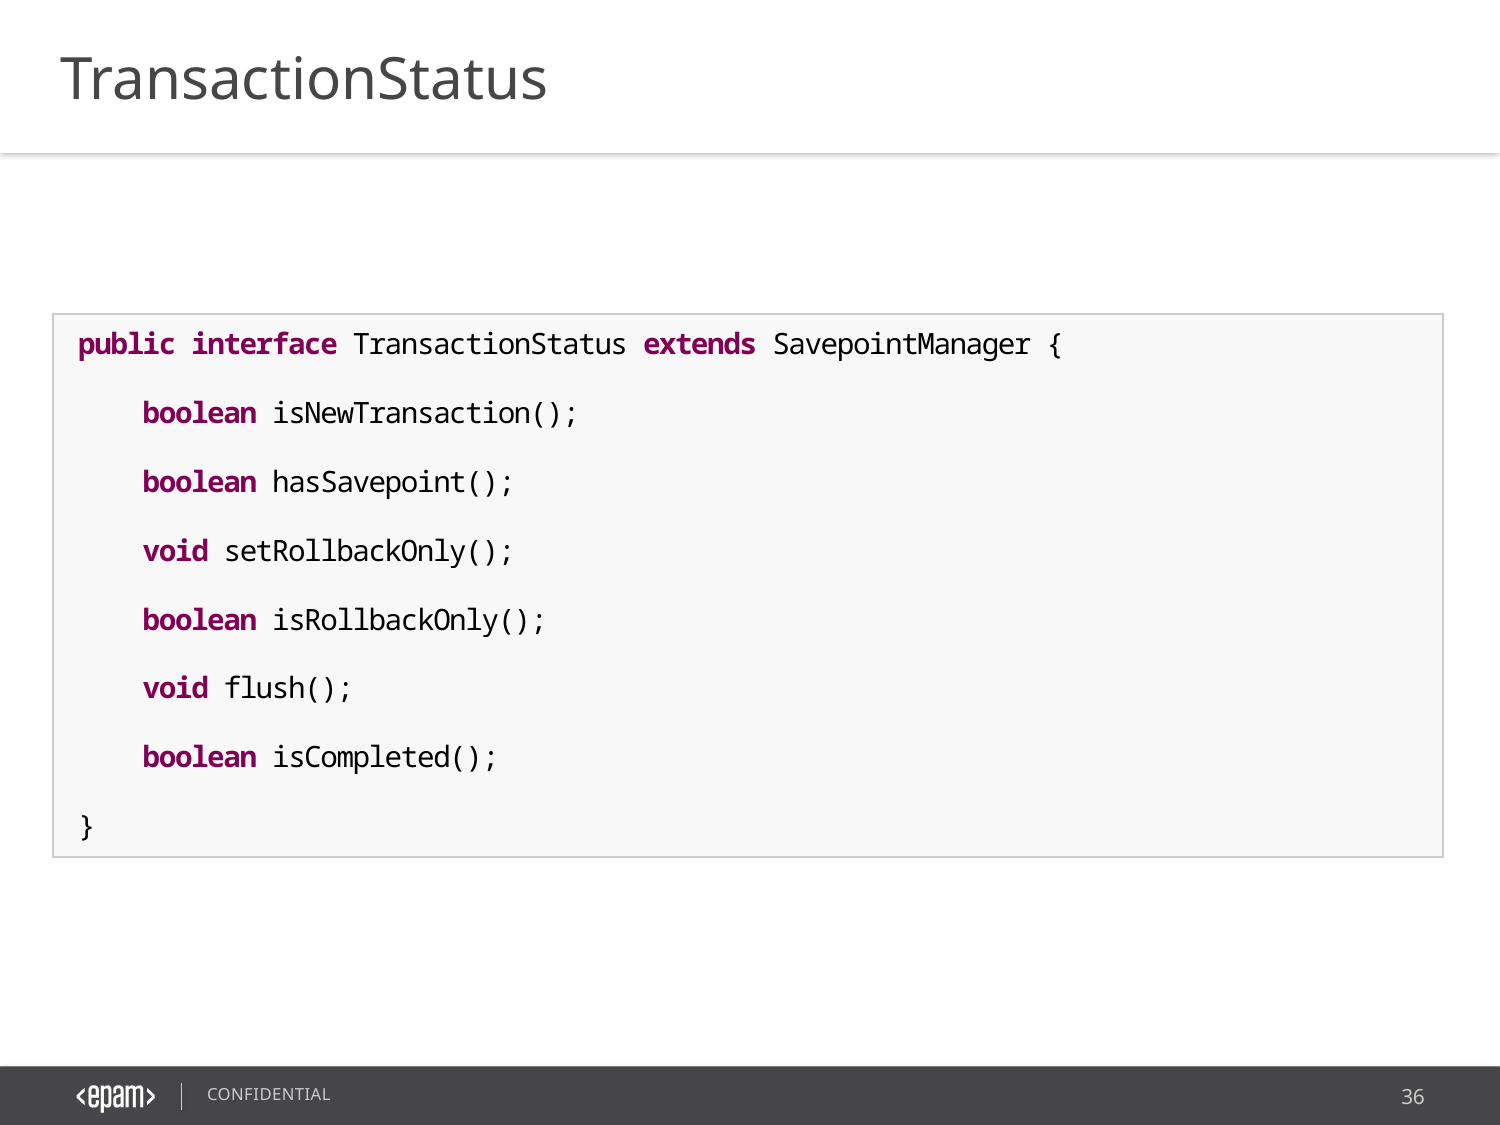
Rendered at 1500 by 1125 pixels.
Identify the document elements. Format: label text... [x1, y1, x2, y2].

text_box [51, 312, 1449, 1125]
list TransactionStatus [0, 0, 1500, 153]
